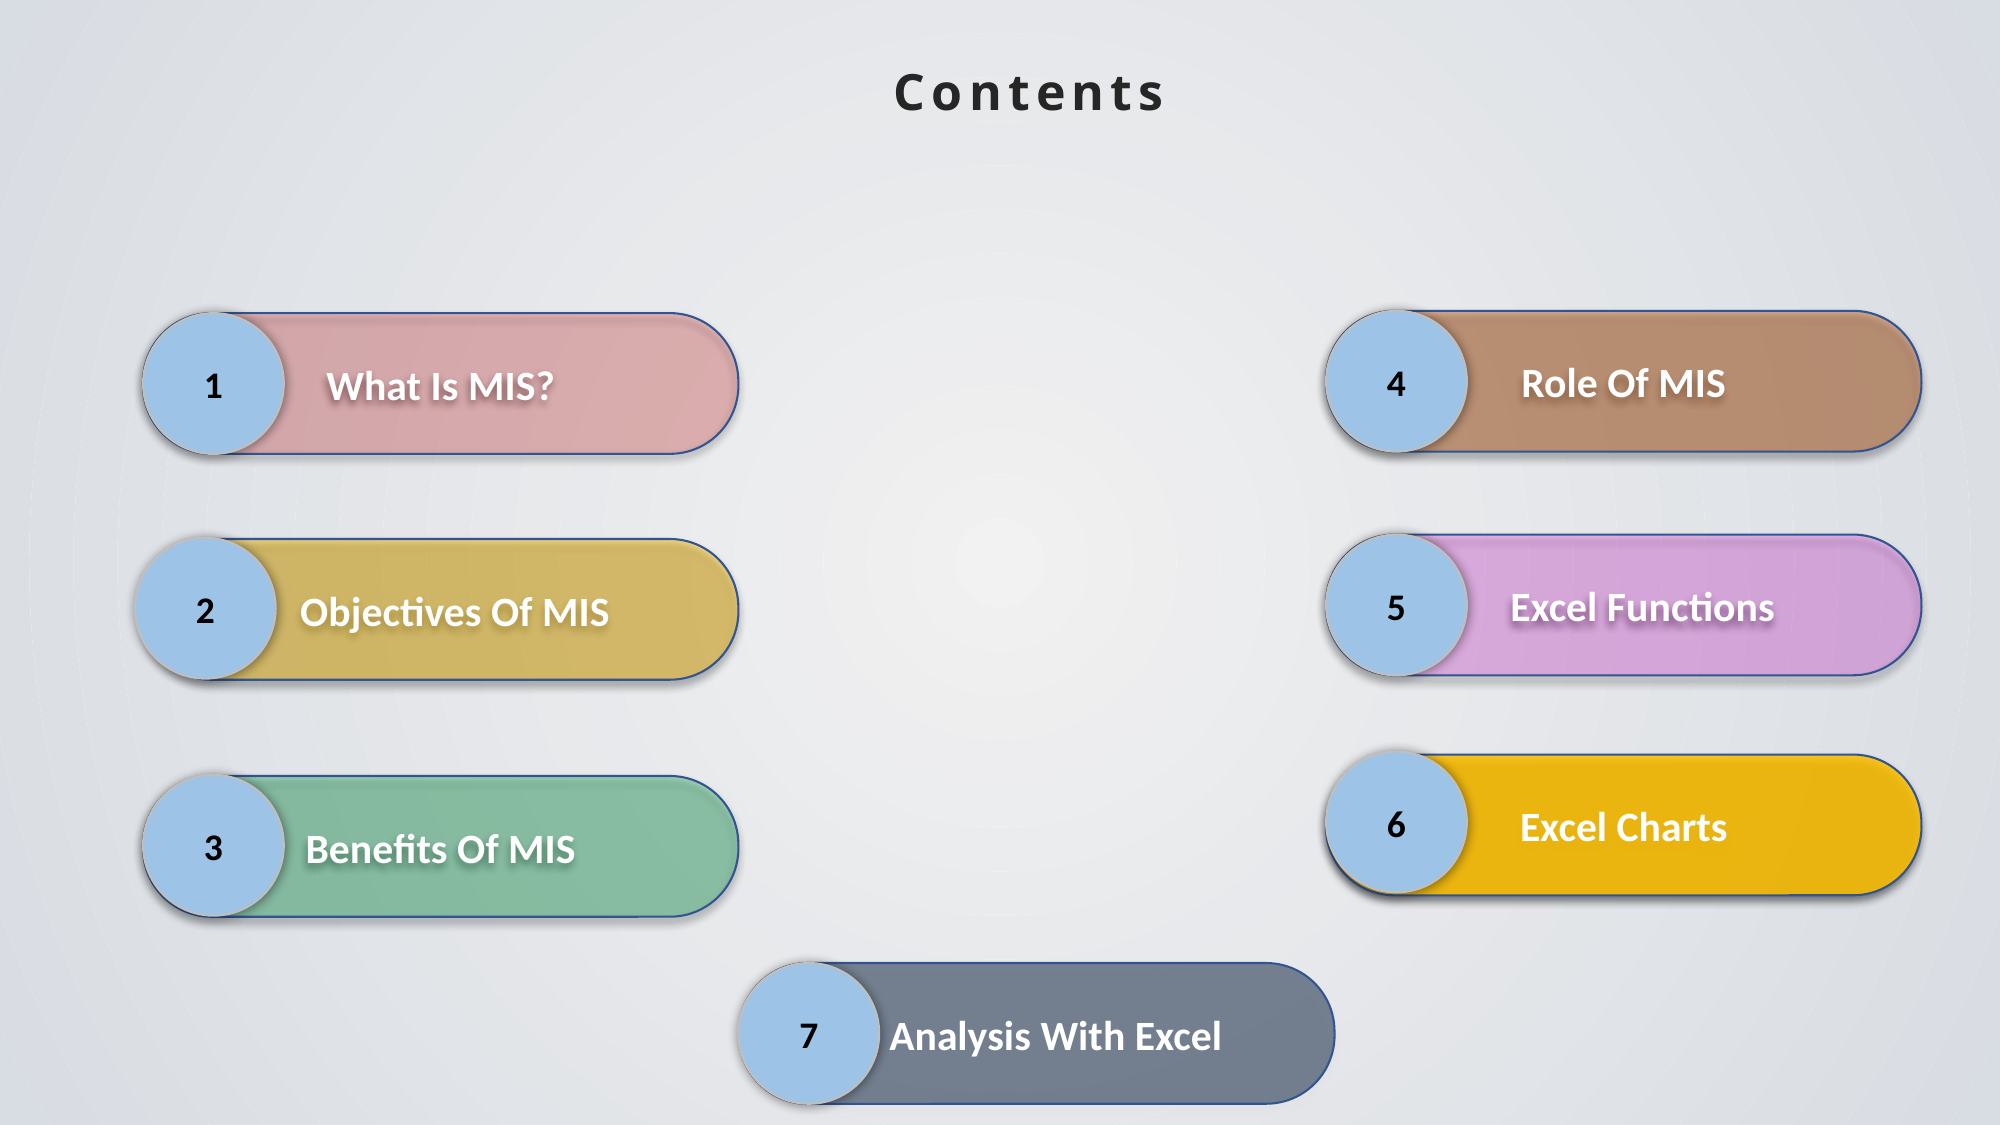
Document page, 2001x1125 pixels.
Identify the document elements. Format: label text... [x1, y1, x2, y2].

text_box Objectives Of MIS [239, 537, 740, 681]
text_box 5 [1325, 533, 1468, 677]
text_box 7 [737, 961, 881, 1105]
text_box Contents [425, 53, 1575, 129]
text_box Excel Functions [1430, 533, 1923, 677]
text_box Benefits Of MIS [247, 774, 740, 918]
text_box What Is MIS? [247, 312, 740, 455]
text_box Analysis With Excel [840, 961, 1336, 1105]
text_box 2 [133, 536, 277, 680]
text_box 6 [1325, 750, 1468, 894]
text_box Excel Charts [1429, 753, 1923, 897]
text_box Role Of MIS [1428, 309, 1923, 453]
text_box 3 [141, 773, 285, 917]
text_box 4 [1325, 309, 1468, 453]
text_box 1 [141, 312, 285, 455]
